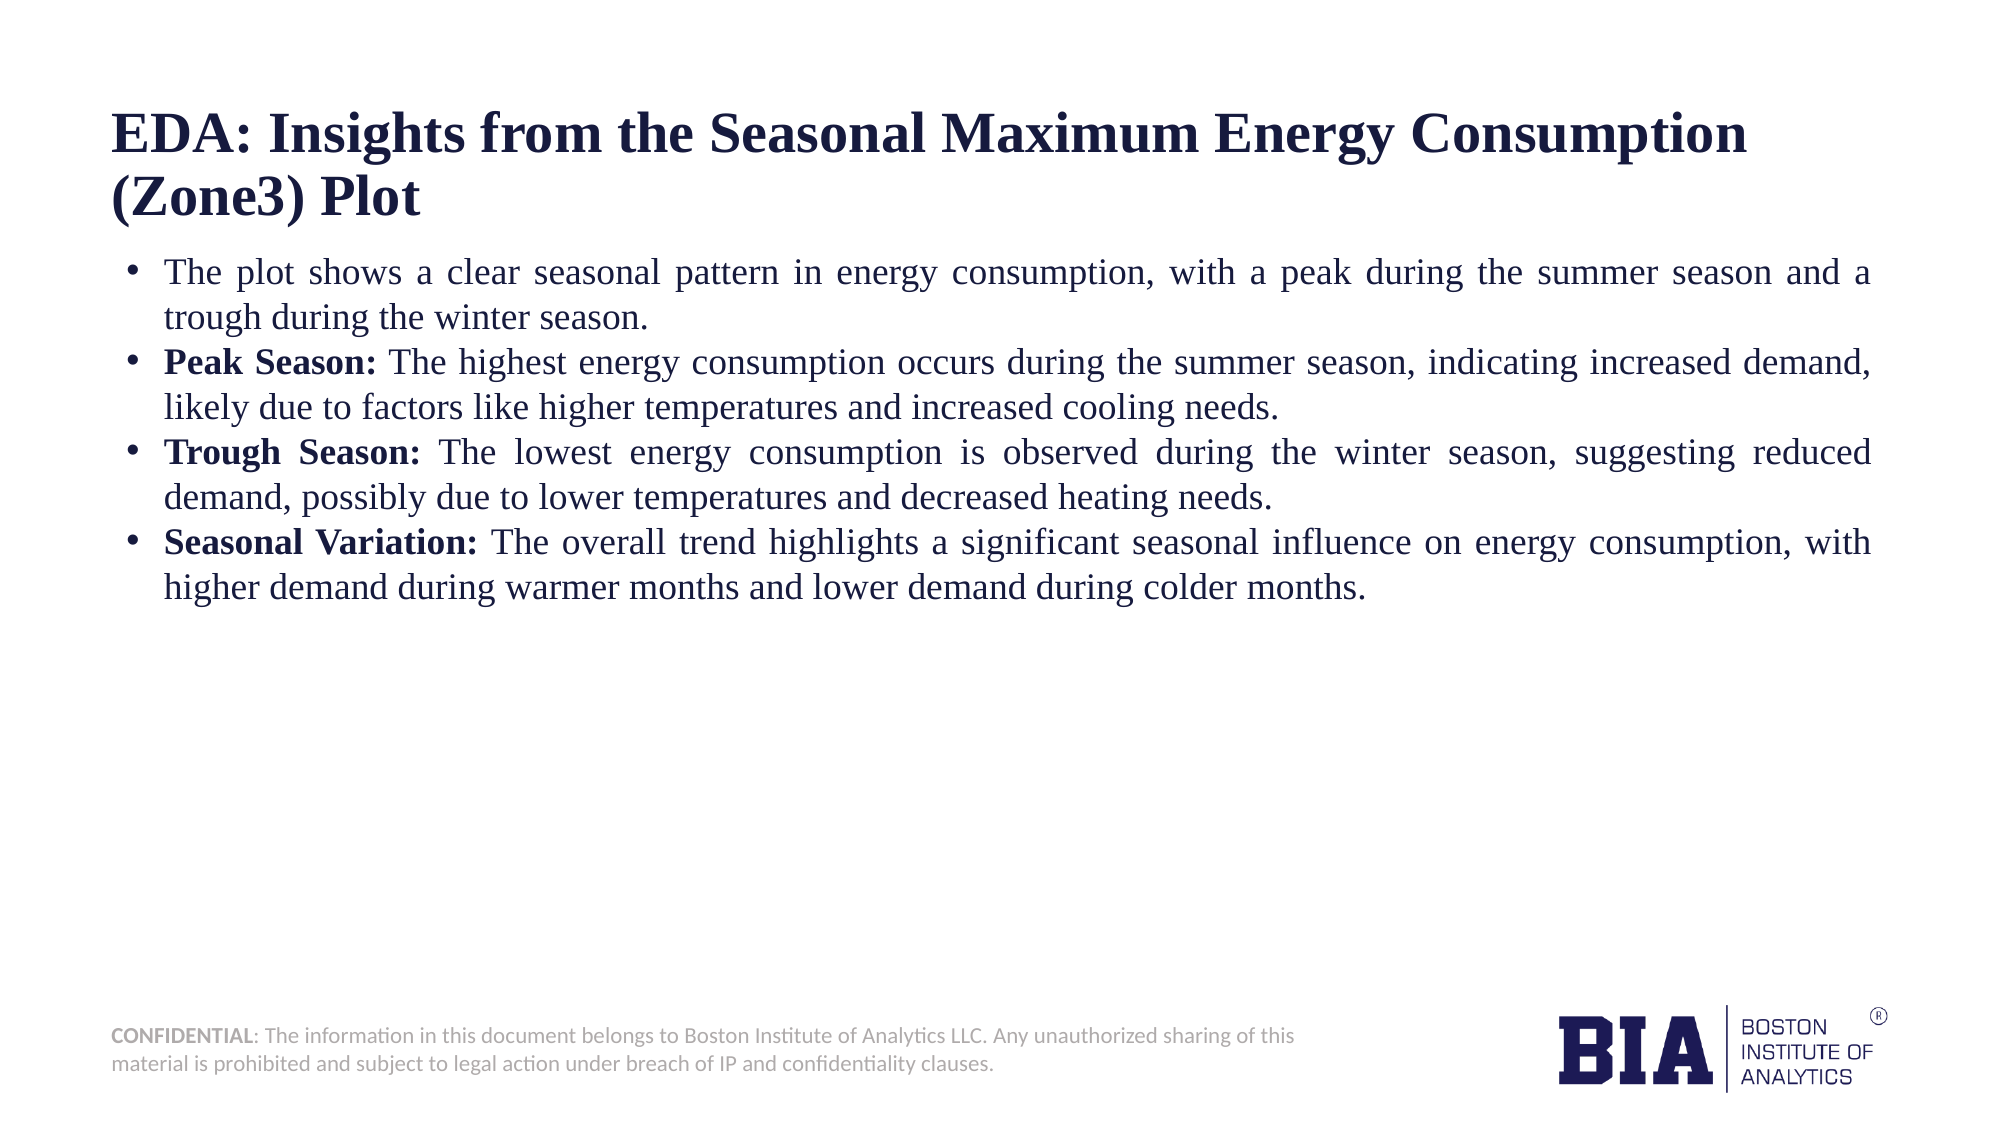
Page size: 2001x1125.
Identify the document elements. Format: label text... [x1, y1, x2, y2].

list The plot shows a clear seasonal pattern in energy consumption, with a peak during the summer season and a trough during the winter season. Peak Season: The highest energy consumption occurs during the summer season, indicating increased demand, likely due to factors like higher temperatures and increased cooling needs. Trough Season: The lowest energy consumption is observed during the winter season, suggesting reduced demand, possibly due to lower temperatures and decreased heating needs. Seasonal Variation: The overall trend highlights a significant seasonal influence on energy consumption, with higher demand during warmer months and lower demand during colder months. [111, 239, 1889, 966]
title EDA: Insights from the Seasonal Maximum Energy Consumption (Zone3) Plot [111, 115, 1889, 216]
picture [1557, 1003, 1889, 1094]
